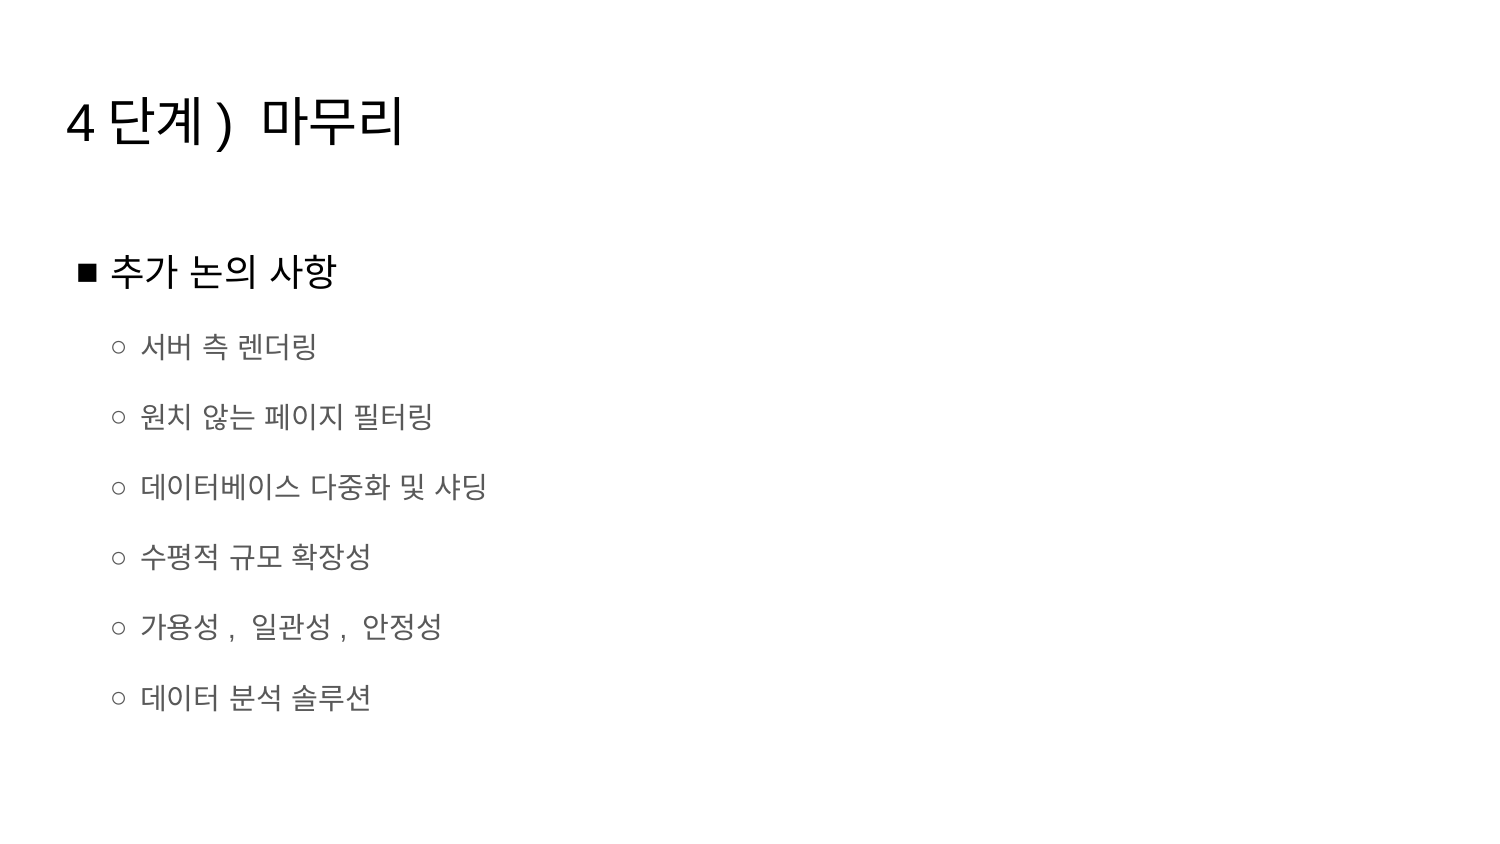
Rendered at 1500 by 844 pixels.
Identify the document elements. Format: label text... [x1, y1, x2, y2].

list 추가 논의 사항 서버 측 렌더링 원치 않는 페이지 필터링 데이터베이스 다중화 및 샤딩 수평적 규모 확장성 가용성, 일관성, 안정성 데이터 분석 솔루션 [51, 189, 1449, 750]
title 4단계) 마무리 [51, 72, 1449, 167]
